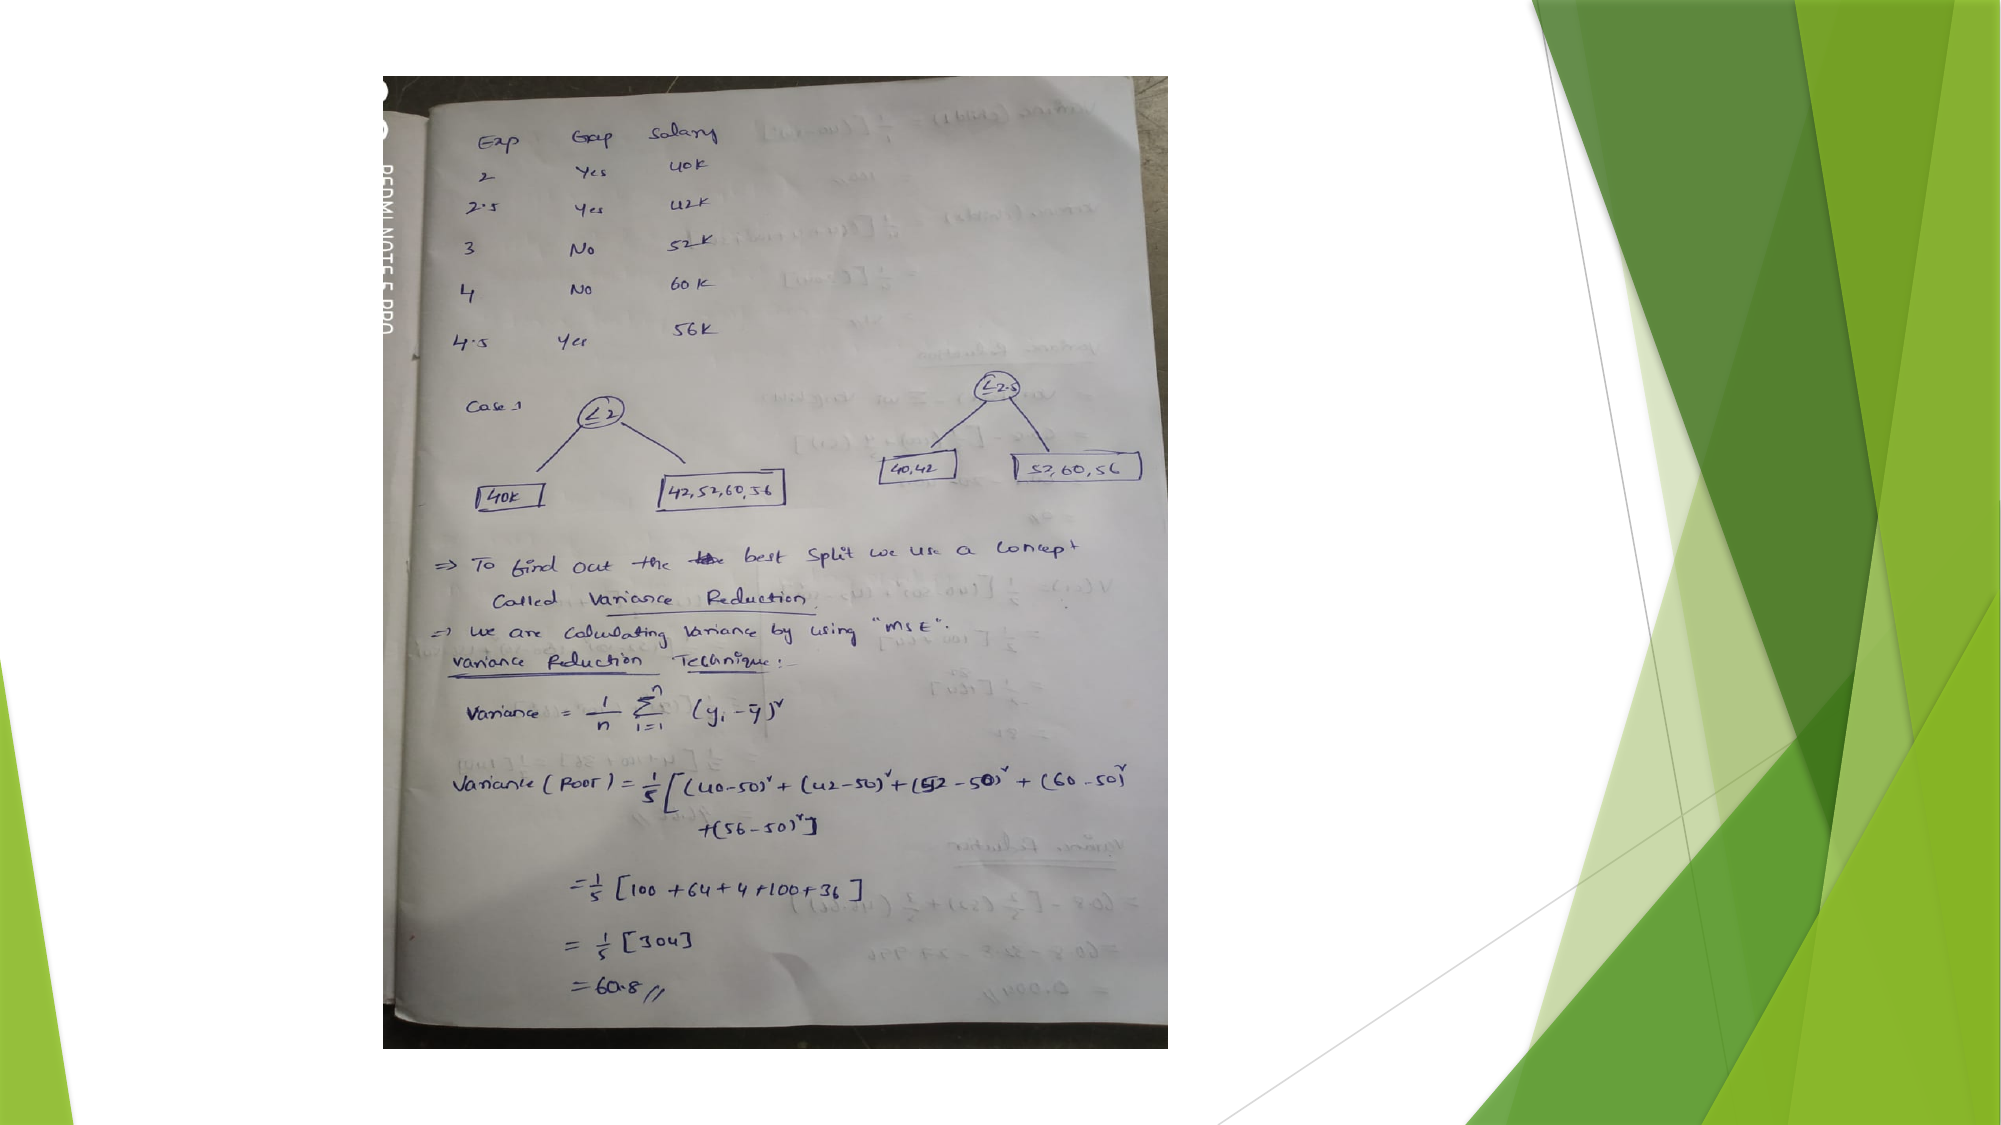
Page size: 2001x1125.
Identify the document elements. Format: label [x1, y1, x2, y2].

list [382, 75, 1169, 1050]
